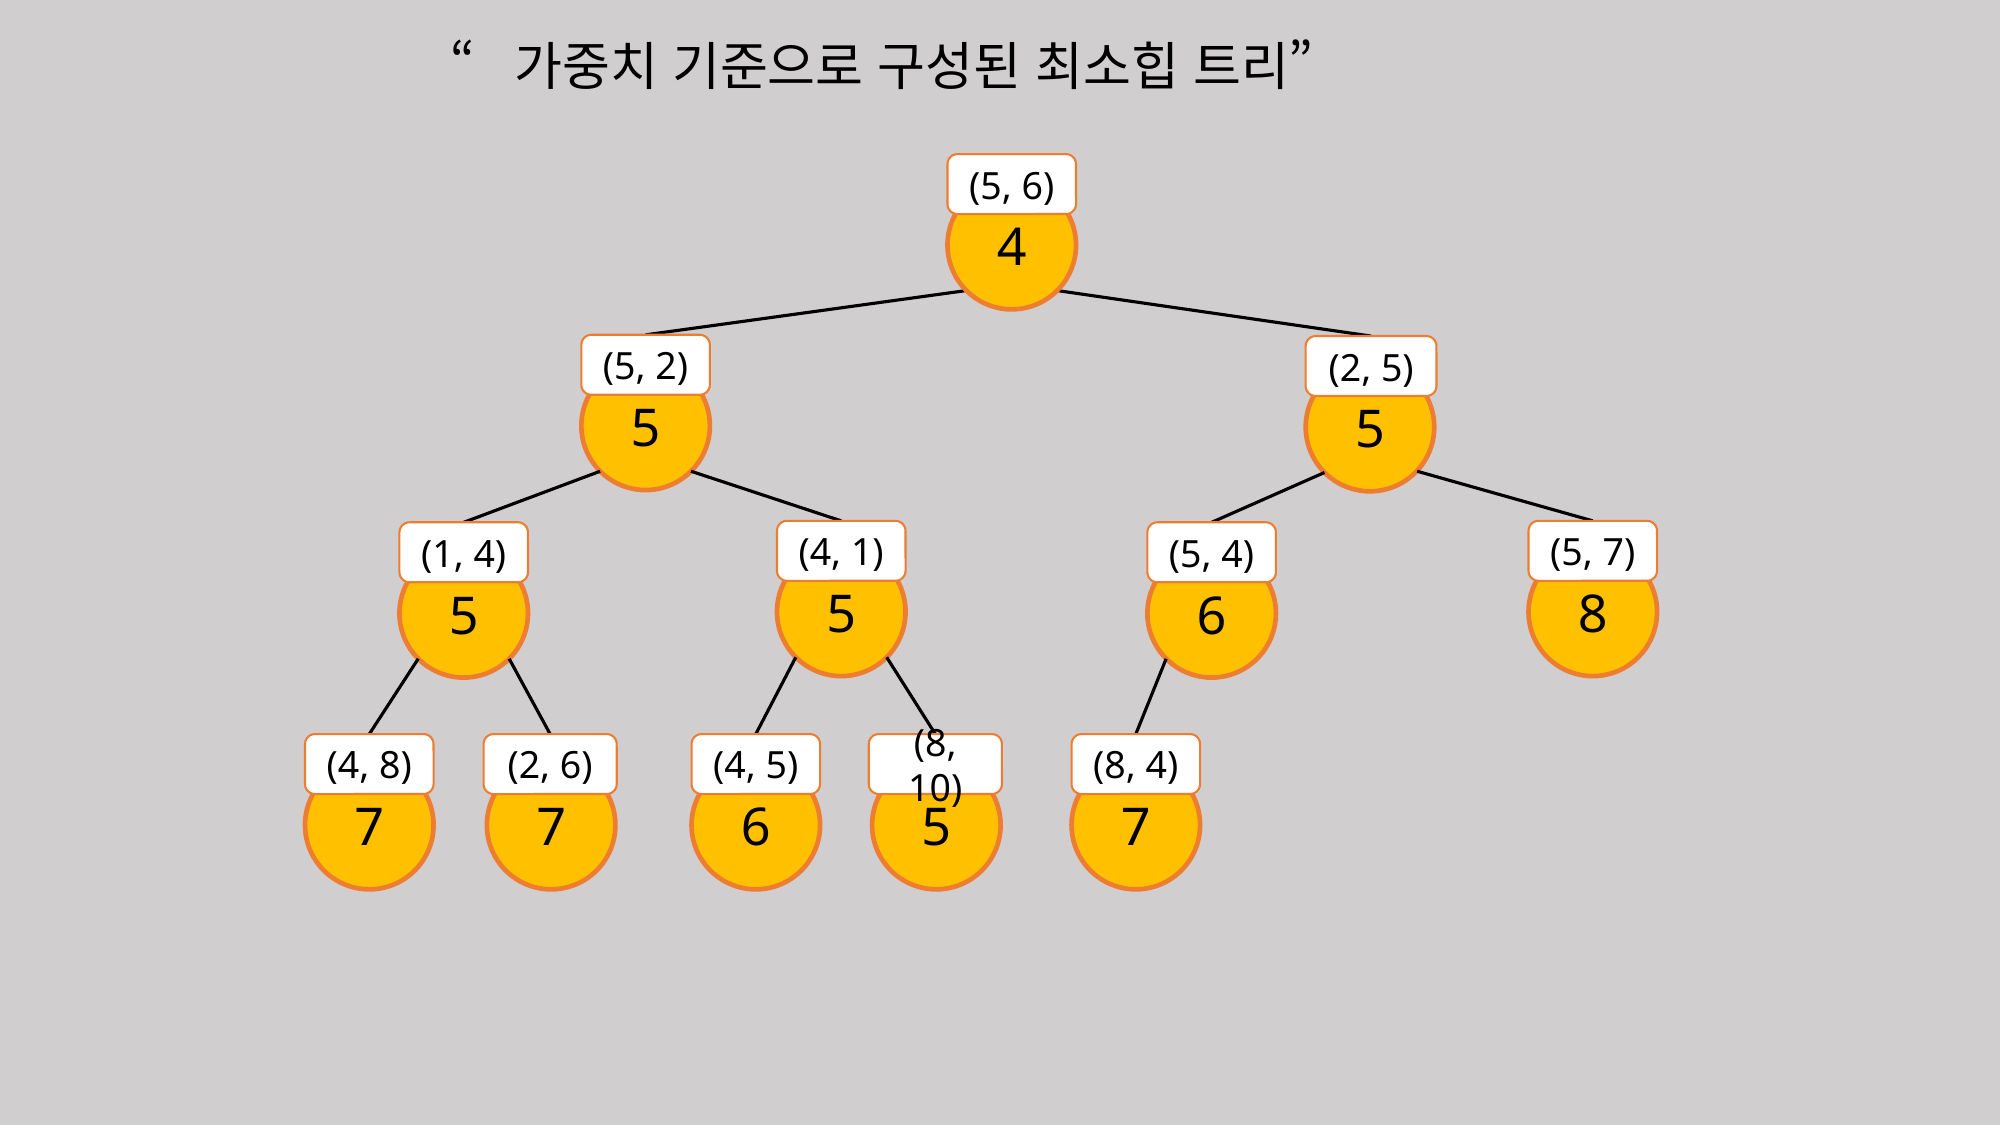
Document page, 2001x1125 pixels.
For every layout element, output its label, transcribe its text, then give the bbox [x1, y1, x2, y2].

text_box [399, 522, 528, 678]
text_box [1211, 472, 1325, 523]
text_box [691, 734, 821, 890]
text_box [1305, 336, 1437, 492]
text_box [1528, 520, 1658, 677]
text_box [369, 658, 419, 734]
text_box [1147, 522, 1276, 678]
text_box “가중치 기준으로 구성된 최소힙 트리” [435, 25, 1329, 104]
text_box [886, 657, 936, 734]
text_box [868, 734, 1002, 890]
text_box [645, 290, 967, 335]
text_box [1071, 734, 1201, 890]
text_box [1057, 290, 1372, 337]
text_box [947, 154, 1077, 310]
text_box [304, 734, 434, 890]
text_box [581, 334, 710, 491]
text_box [691, 471, 842, 521]
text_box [755, 657, 796, 734]
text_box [483, 734, 617, 890]
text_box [776, 520, 906, 677]
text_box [1417, 471, 1593, 521]
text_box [509, 658, 551, 734]
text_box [1135, 658, 1167, 734]
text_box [463, 471, 601, 523]
